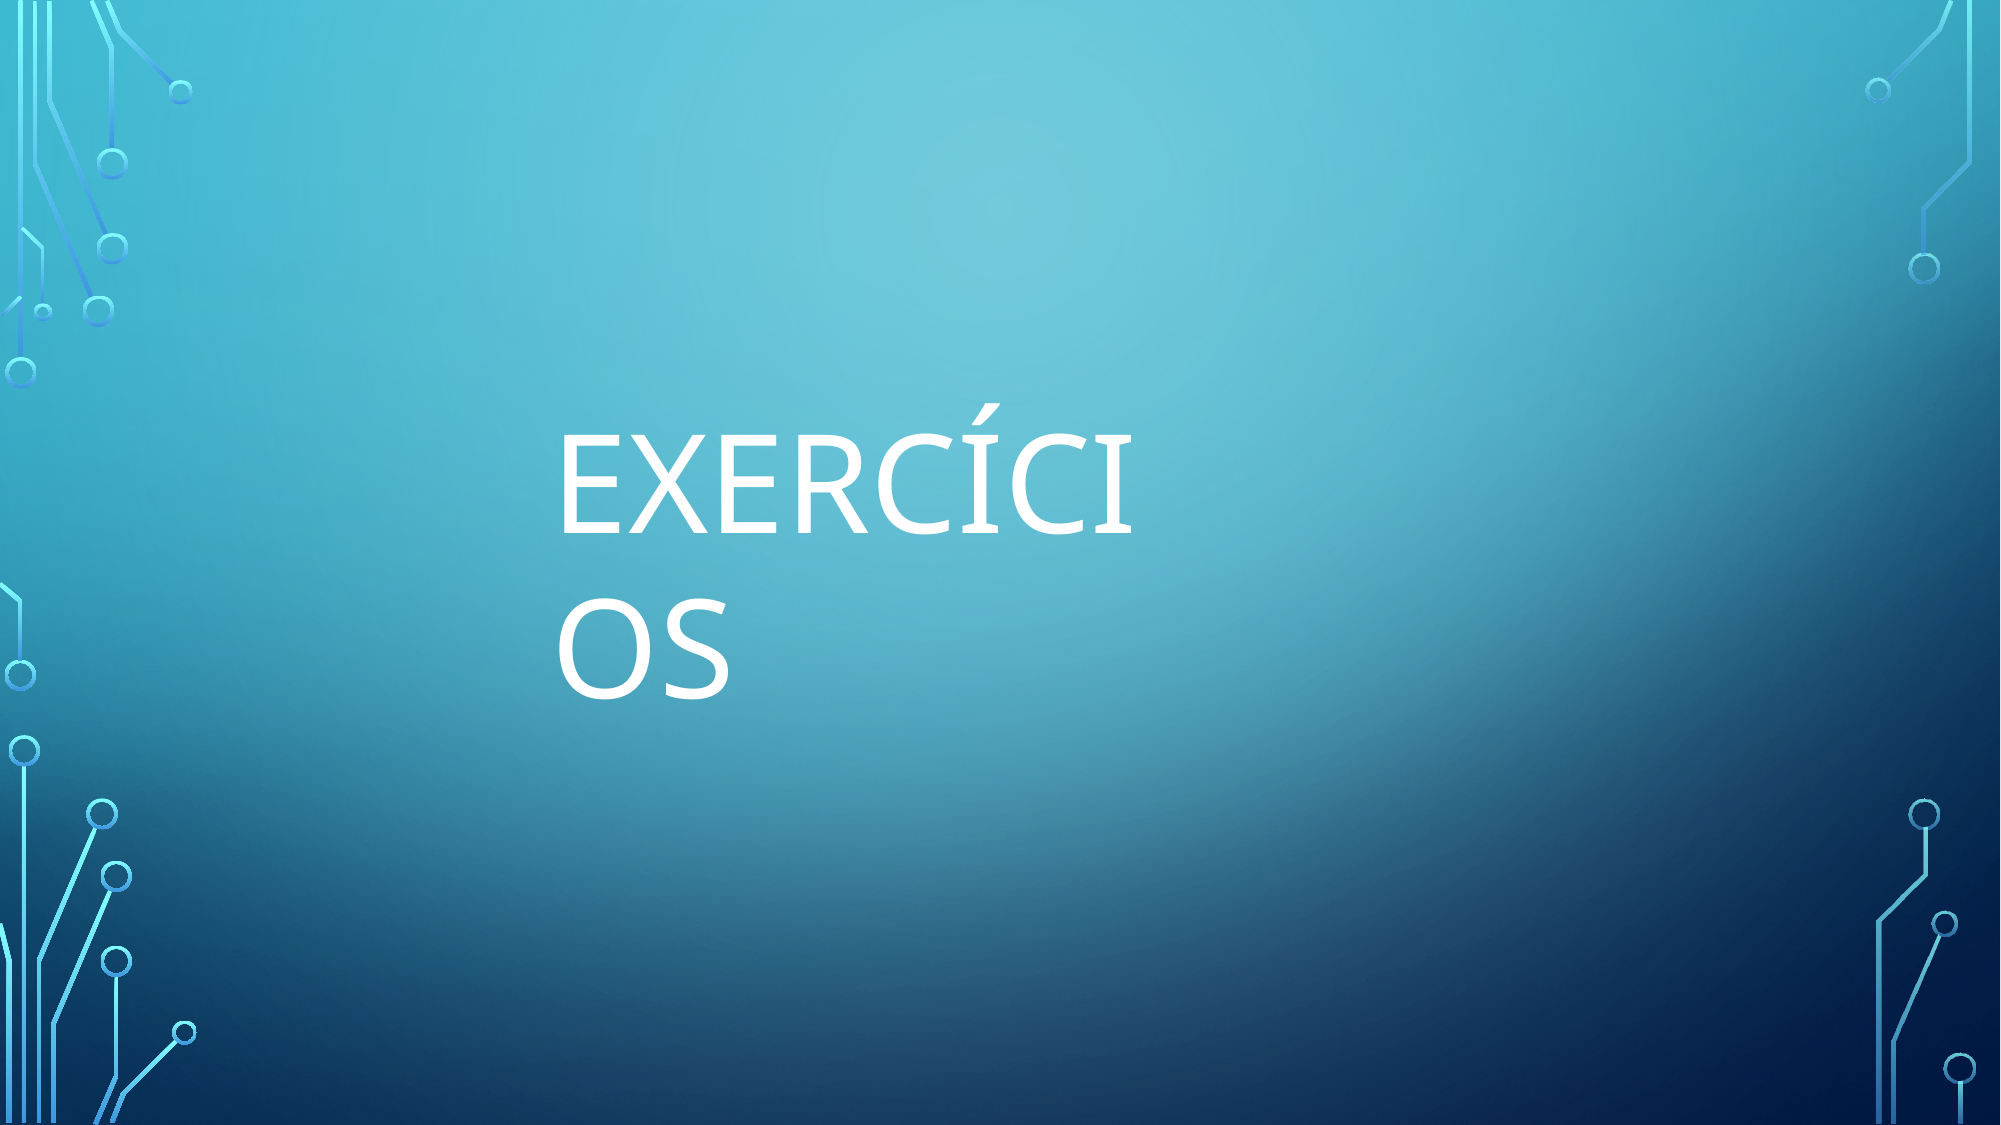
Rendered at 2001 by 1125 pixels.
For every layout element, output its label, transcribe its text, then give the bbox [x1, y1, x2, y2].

text_box EXERCÍCIOS [537, 389, 1255, 734]
